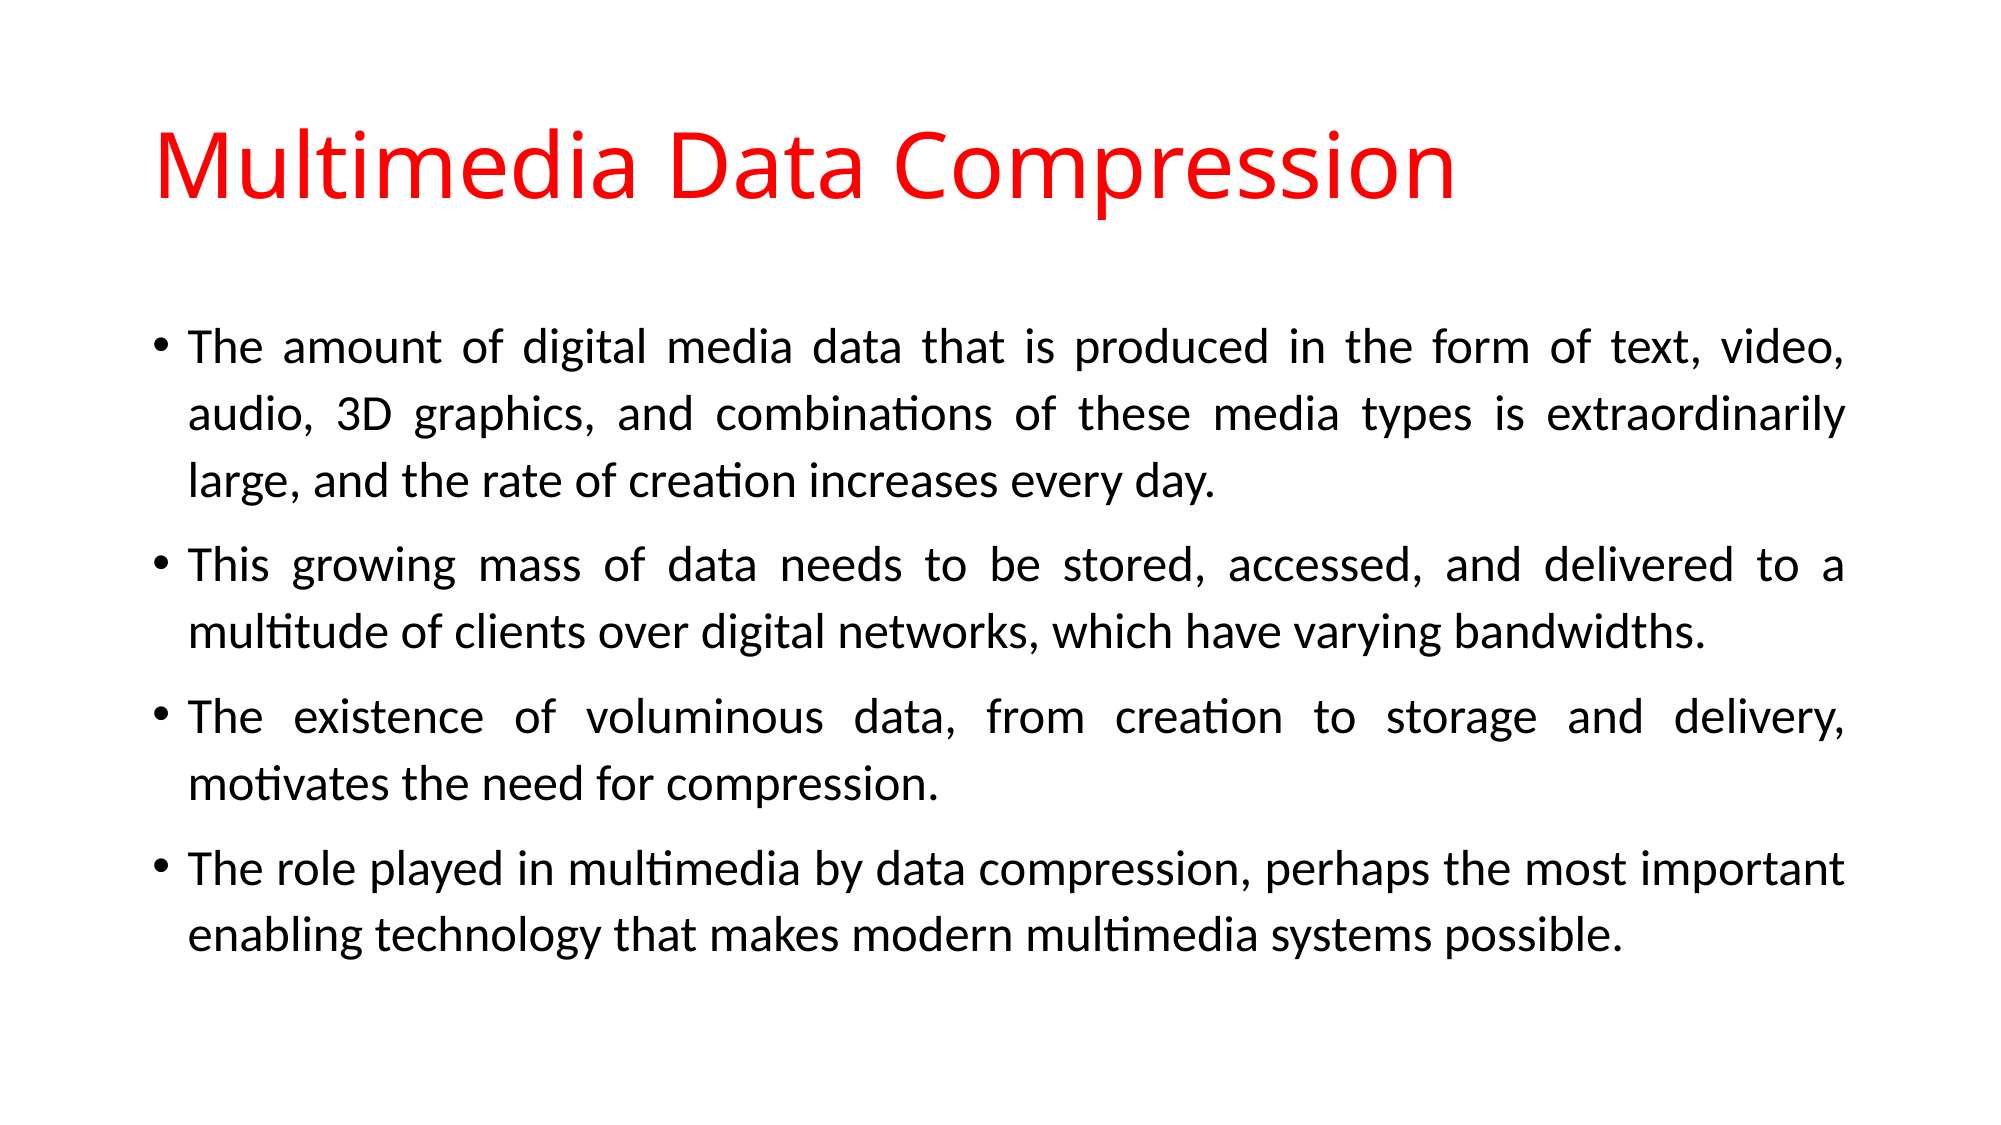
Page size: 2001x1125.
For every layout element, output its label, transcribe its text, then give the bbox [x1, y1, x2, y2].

title Multimedia Data Compression [137, 59, 1863, 278]
list The amount of digital media data that is produced in the form of text, video, audio, 3D graphics, and combinations of these media types is extraordinarily large, and the rate of creation increases every day. This growing mass of data needs to be stored, accessed, and delivered to a multitude of clients over digital networks, which have varying bandwidths. The existence of voluminous data, from creation to storage and delivery, motivates the need for compression. The role played in multimedia by data compression, perhaps the most important enabling technology that makes modern multimedia systems possible. [137, 299, 1863, 1014]
